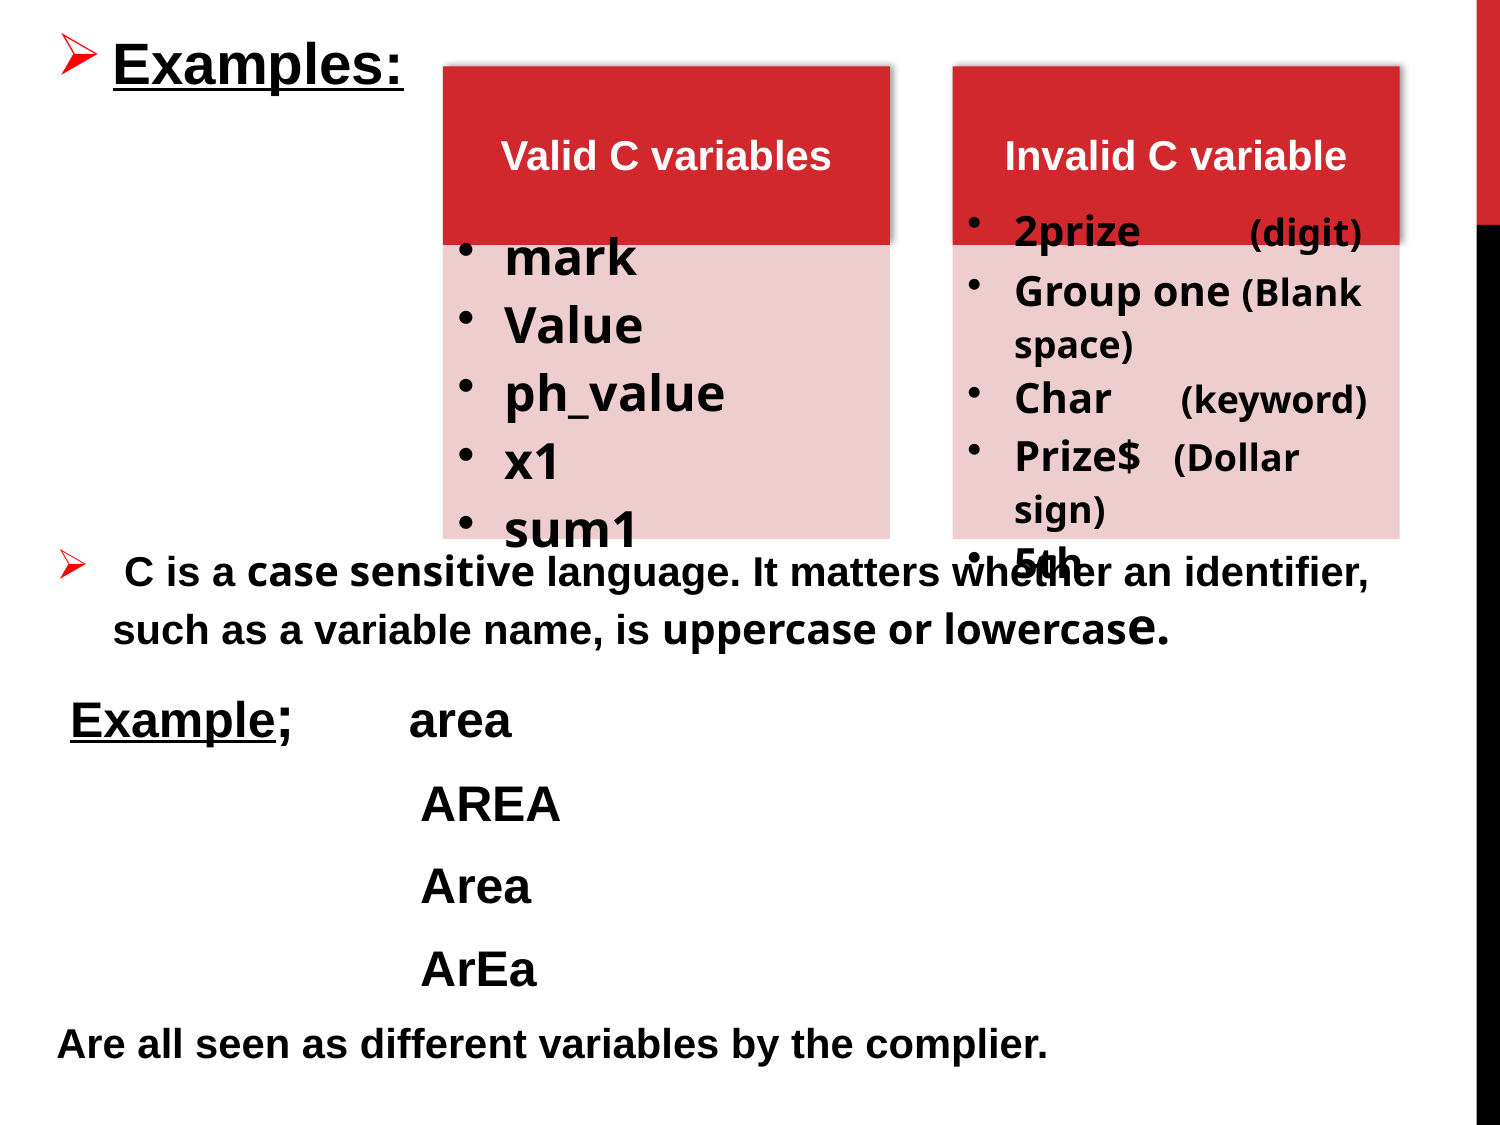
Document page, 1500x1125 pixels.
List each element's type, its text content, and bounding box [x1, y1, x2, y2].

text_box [442, 65, 1401, 540]
list Examples: C is a case sensitive language. It matters whether an identifier, such as a variable name, is uppercase or lowercase. Example; area AREA Area ArEa Are all seen as different variables by the complier. [41, 19, 1447, 1106]
